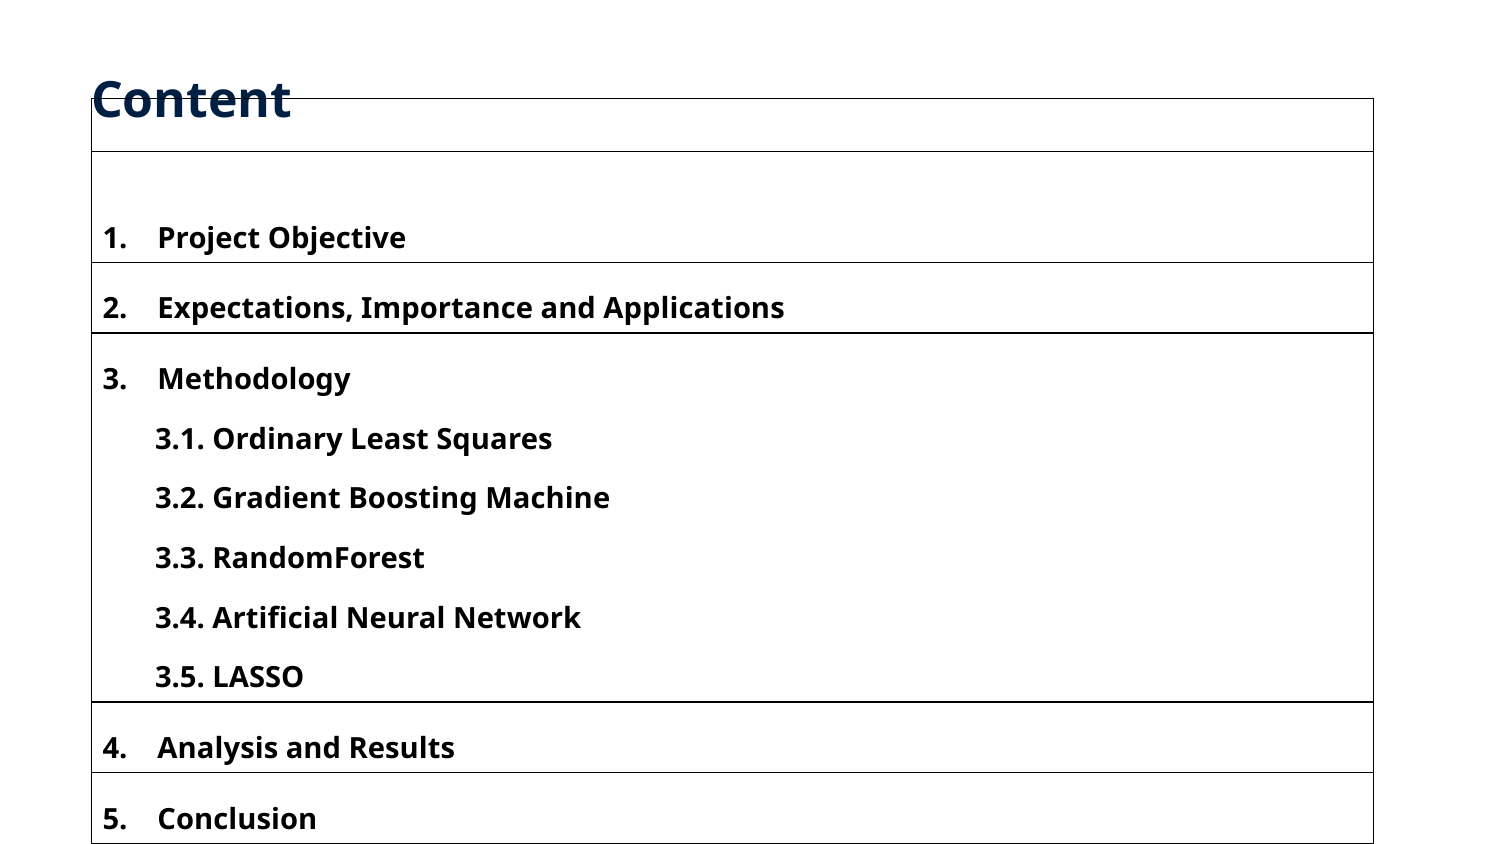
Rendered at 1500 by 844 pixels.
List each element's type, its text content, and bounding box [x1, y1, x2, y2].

table_cell 4. Analysis and Results [92, 703, 1373, 772]
table_cell 3. Methodology 3.1. Ordinary Least Squares 3.2. Gradient Boosting Machine 3.3. RandomForest 3.4. Artificial Neural Network 3.5. LASSO [92, 334, 1373, 701]
list Content [91, 67, 1434, 196]
table_cell 1. Project Objective [92, 152, 1373, 262]
table_cell 5. Conclusion [92, 773, 1373, 843]
table_header [92, 99, 1373, 151]
table_cell 2. Expectations, Importance and Applications [92, 263, 1373, 332]
